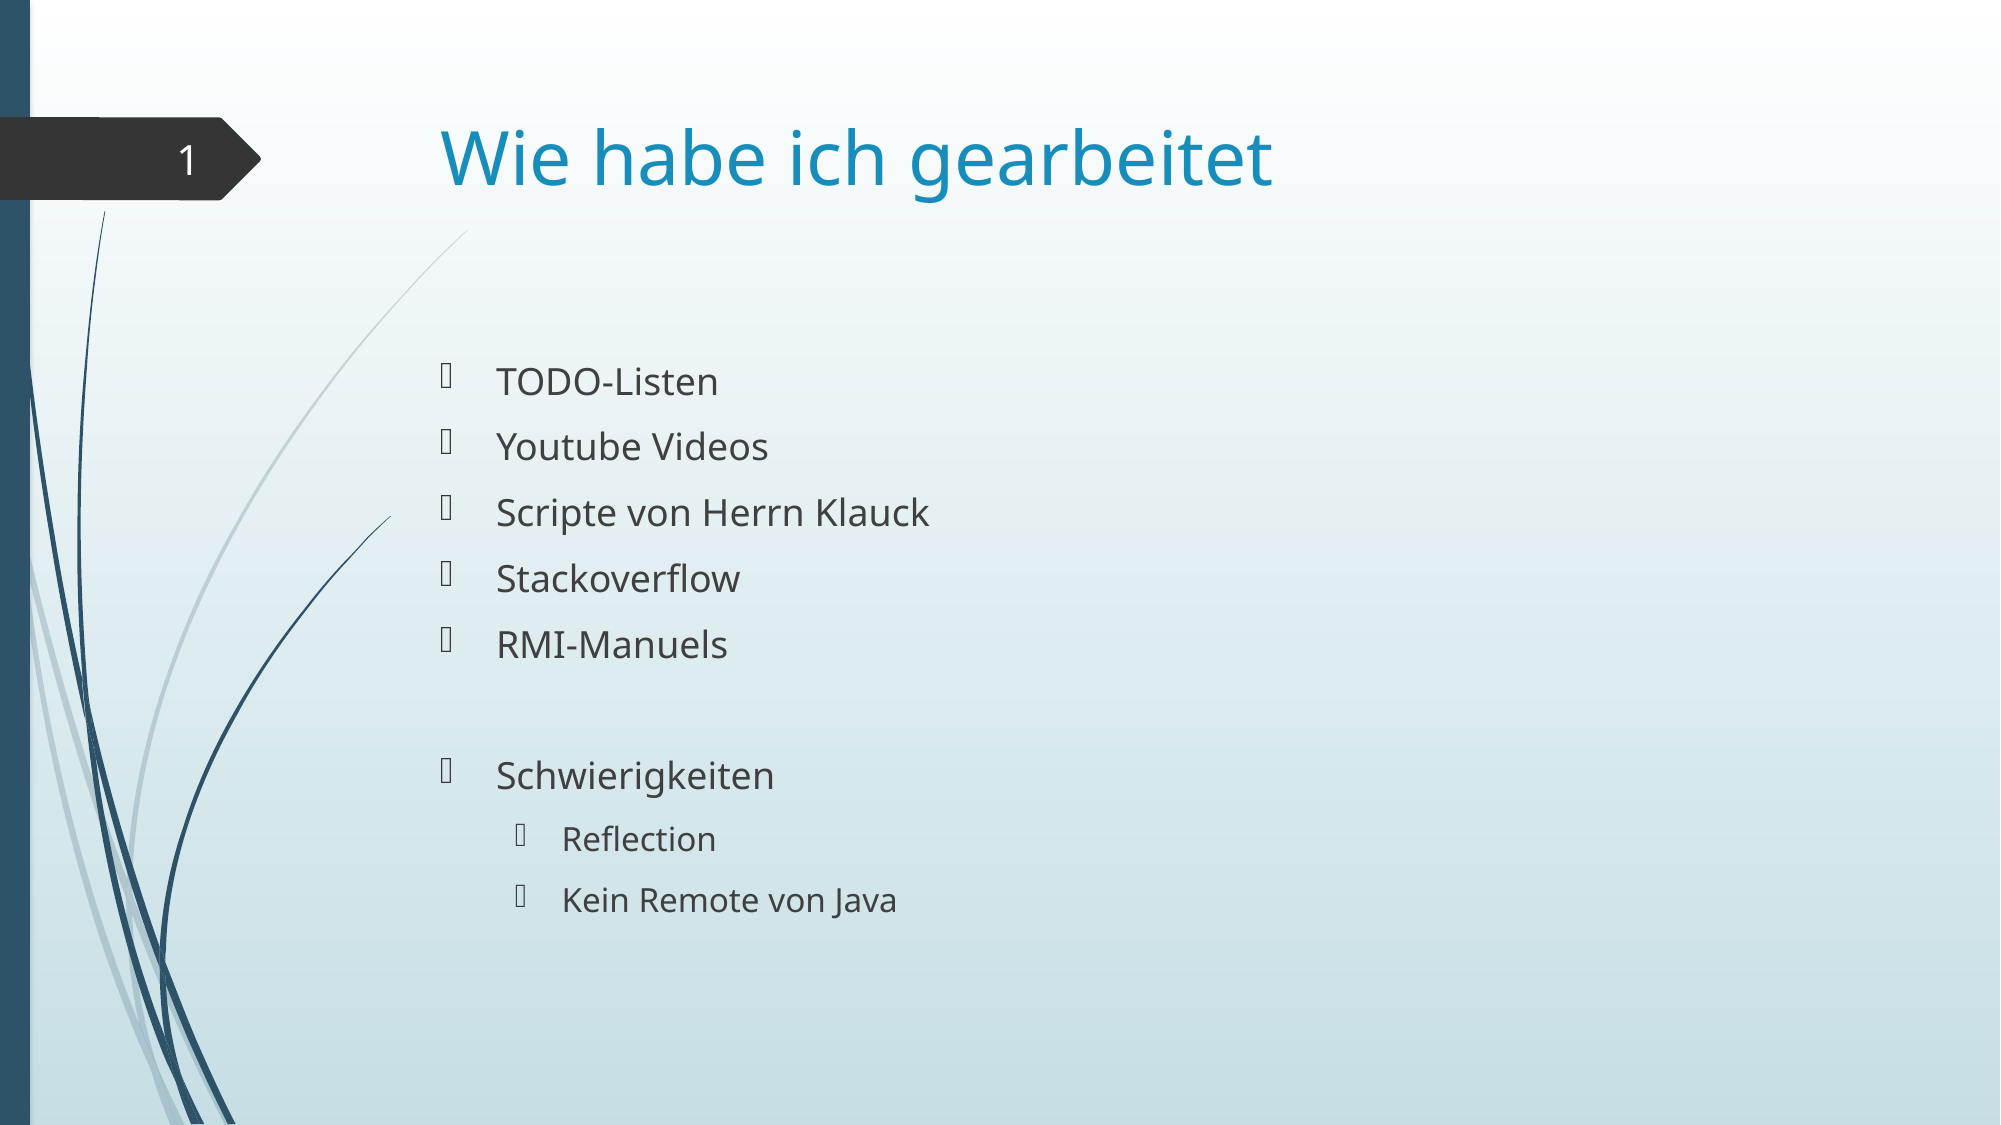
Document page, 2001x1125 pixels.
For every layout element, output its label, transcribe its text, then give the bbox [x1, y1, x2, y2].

slide_number 1 [87, 129, 216, 190]
list TODO-Listen Youtube Videos Scripte von Herrn Klauck Stackoverflow RMI-Manuels Schwierigkeiten Reflection Kein Remote von Java [424, 350, 1888, 970]
title Wie habe ich gearbeitet [425, 102, 1888, 313]
